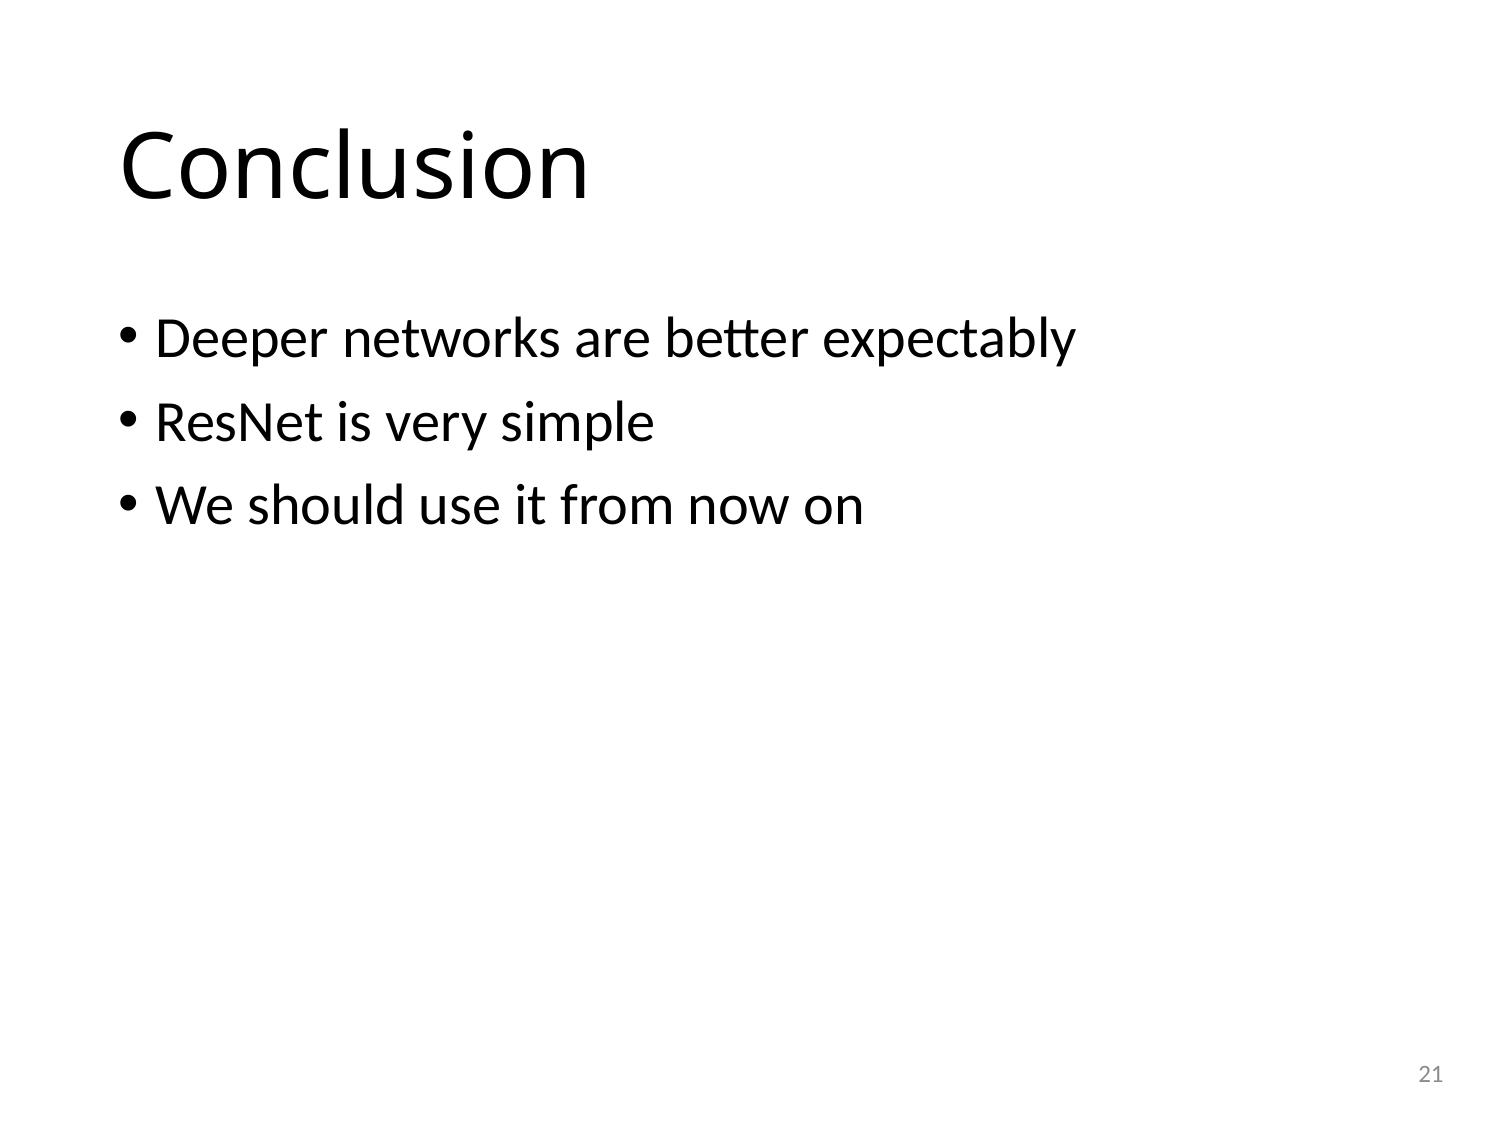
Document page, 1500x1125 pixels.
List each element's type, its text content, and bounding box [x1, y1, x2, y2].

slide_number 21 [1121, 1042, 1459, 1103]
title Conclusion [103, 59, 1397, 278]
list Deeper networks are better expectably ResNet is very simple We should use it from now on [103, 299, 1397, 1014]
